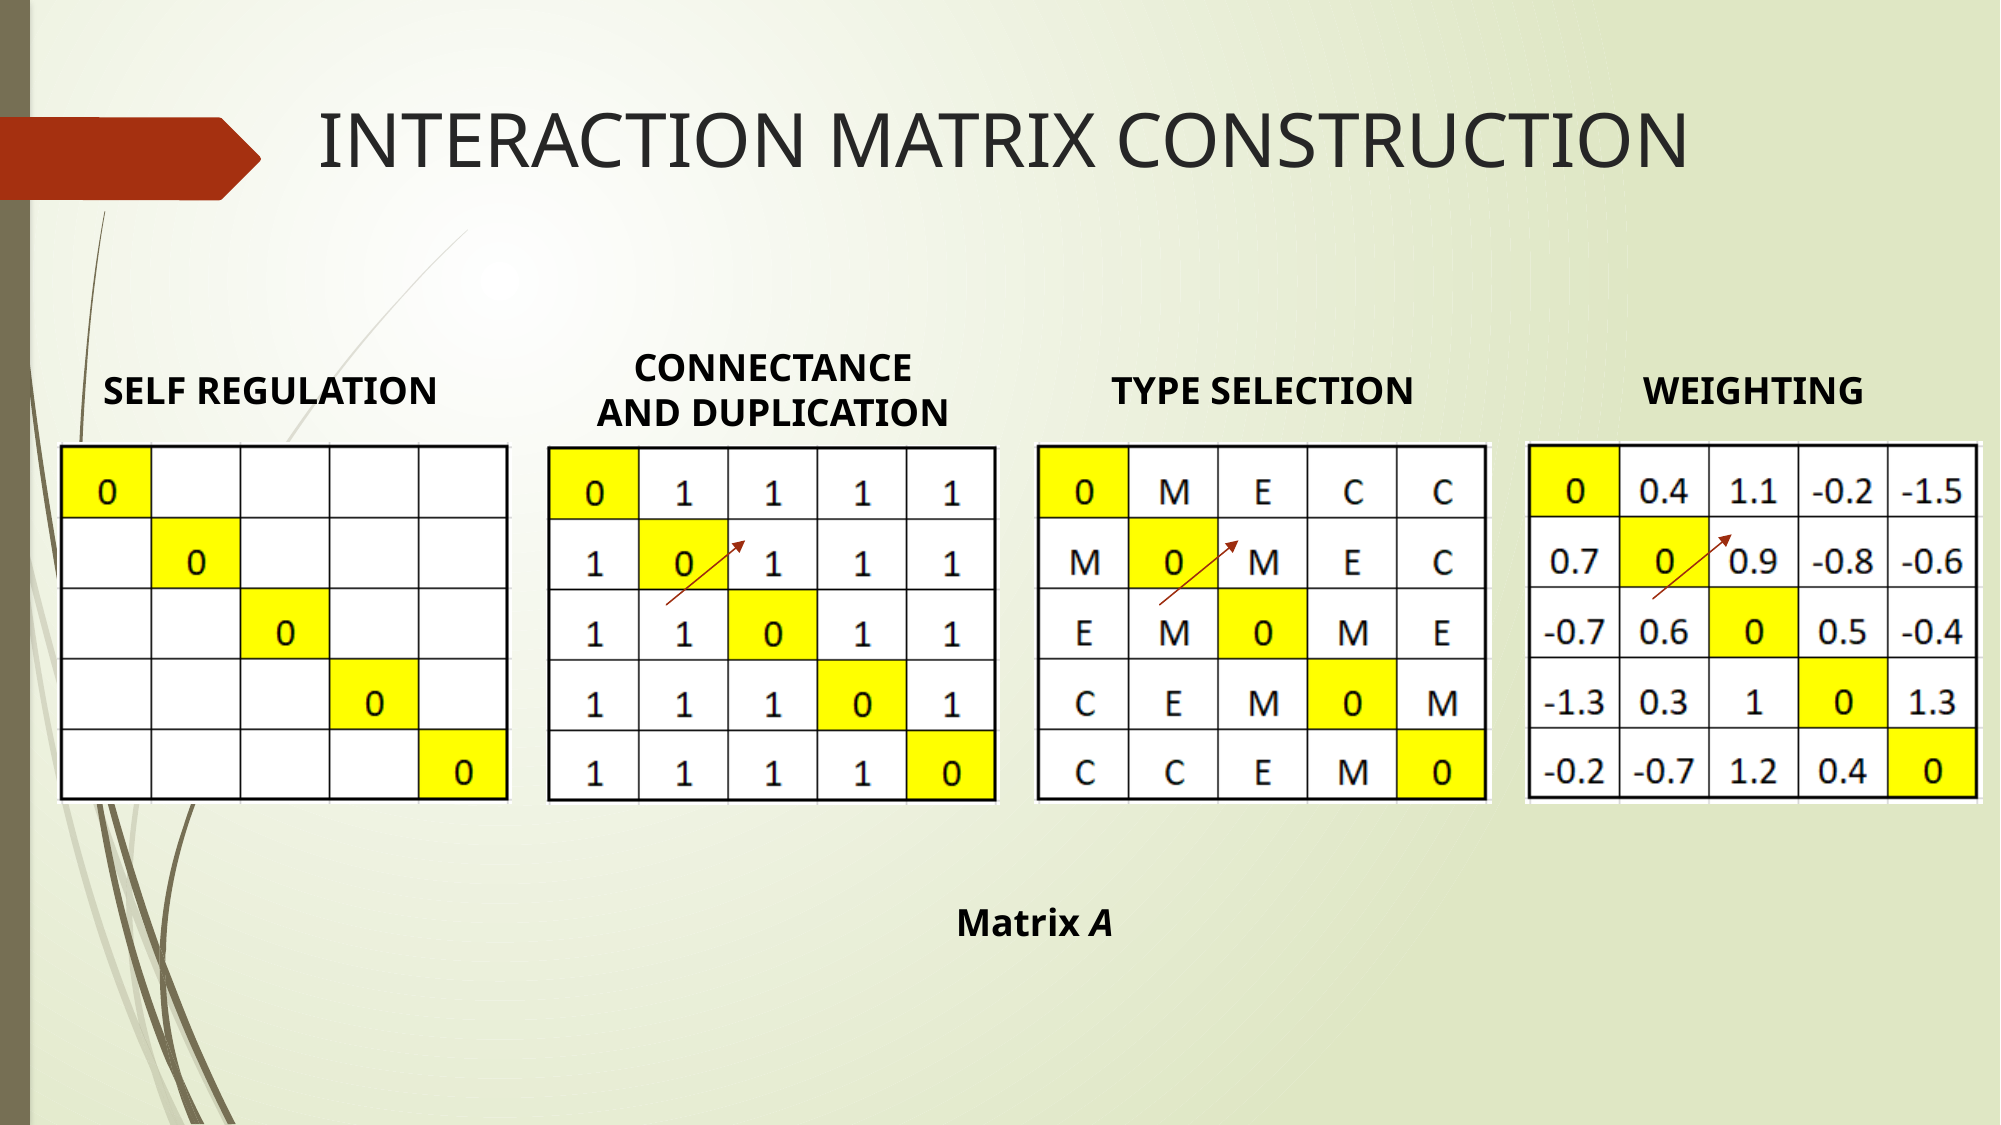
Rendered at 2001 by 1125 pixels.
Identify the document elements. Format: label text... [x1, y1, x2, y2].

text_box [666, 540, 746, 606]
picture [546, 445, 1001, 806]
text_box Matrix A [808, 891, 1262, 951]
picture [1525, 441, 1983, 805]
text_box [1159, 540, 1239, 606]
text_box WEIGHTING [1557, 359, 1951, 420]
text_box SELF REGULATION [88, 359, 481, 420]
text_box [1652, 534, 1732, 600]
text_box TYPE SELECTION [1066, 359, 1460, 420]
picture [1034, 442, 1492, 805]
text_box CONNECTANCE AND DUPLICATION [577, 336, 970, 442]
title INTERACTION MATRIX CONSTRUCTION [303, 85, 1766, 296]
picture [56, 442, 513, 805]
